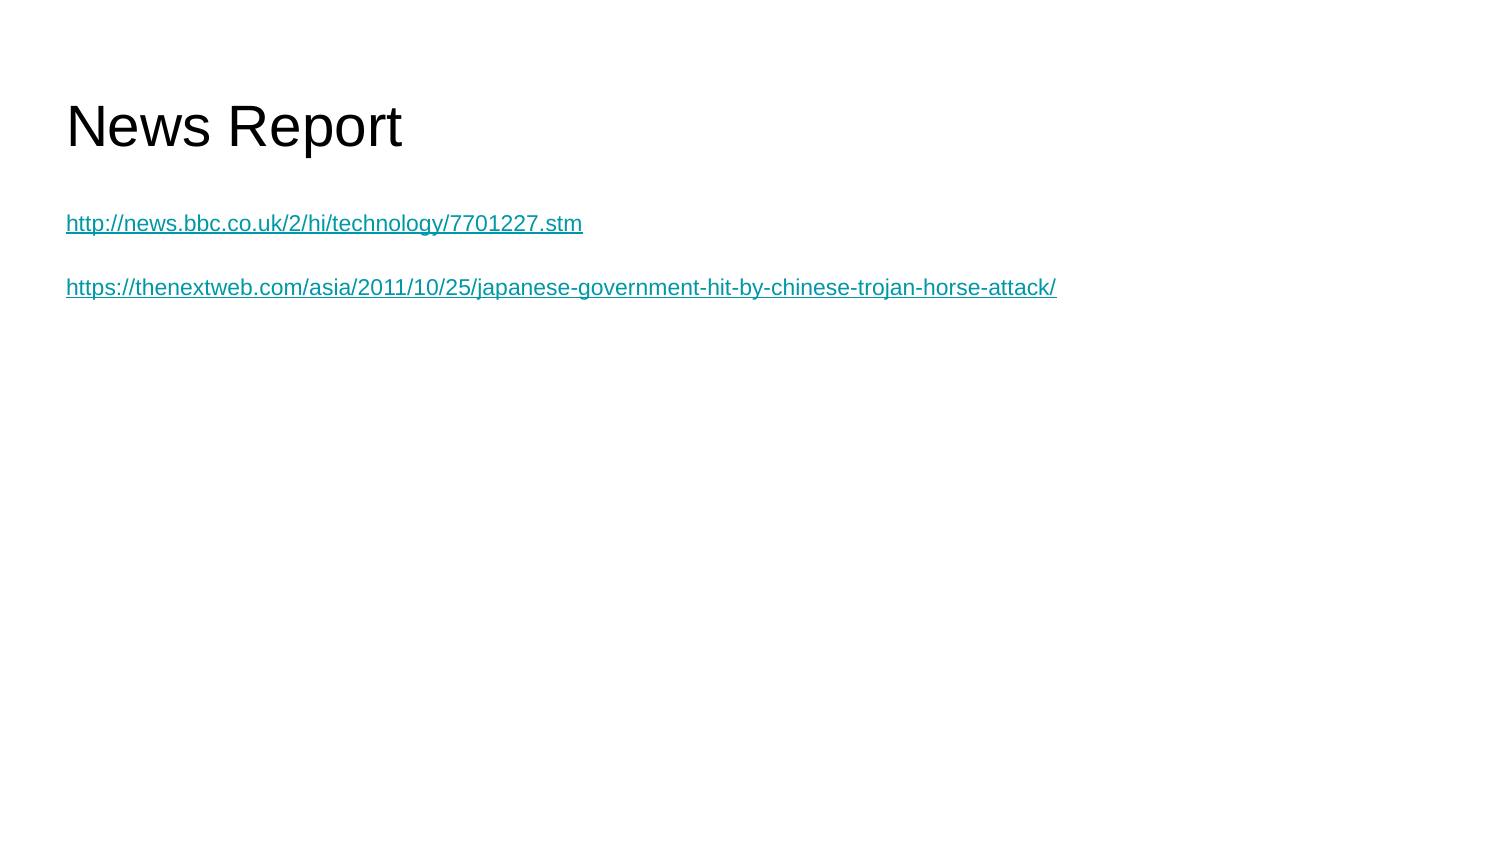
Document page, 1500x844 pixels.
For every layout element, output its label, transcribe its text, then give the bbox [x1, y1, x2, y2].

list http://news.bbc.co.uk/2/hi/technology/7701227.stm https://thenextweb.com/asia/2011/10/25/japanese-government-hit-by-chinese-trojan-horse-attack/ [51, 189, 1449, 750]
title News Report [51, 72, 1449, 167]
